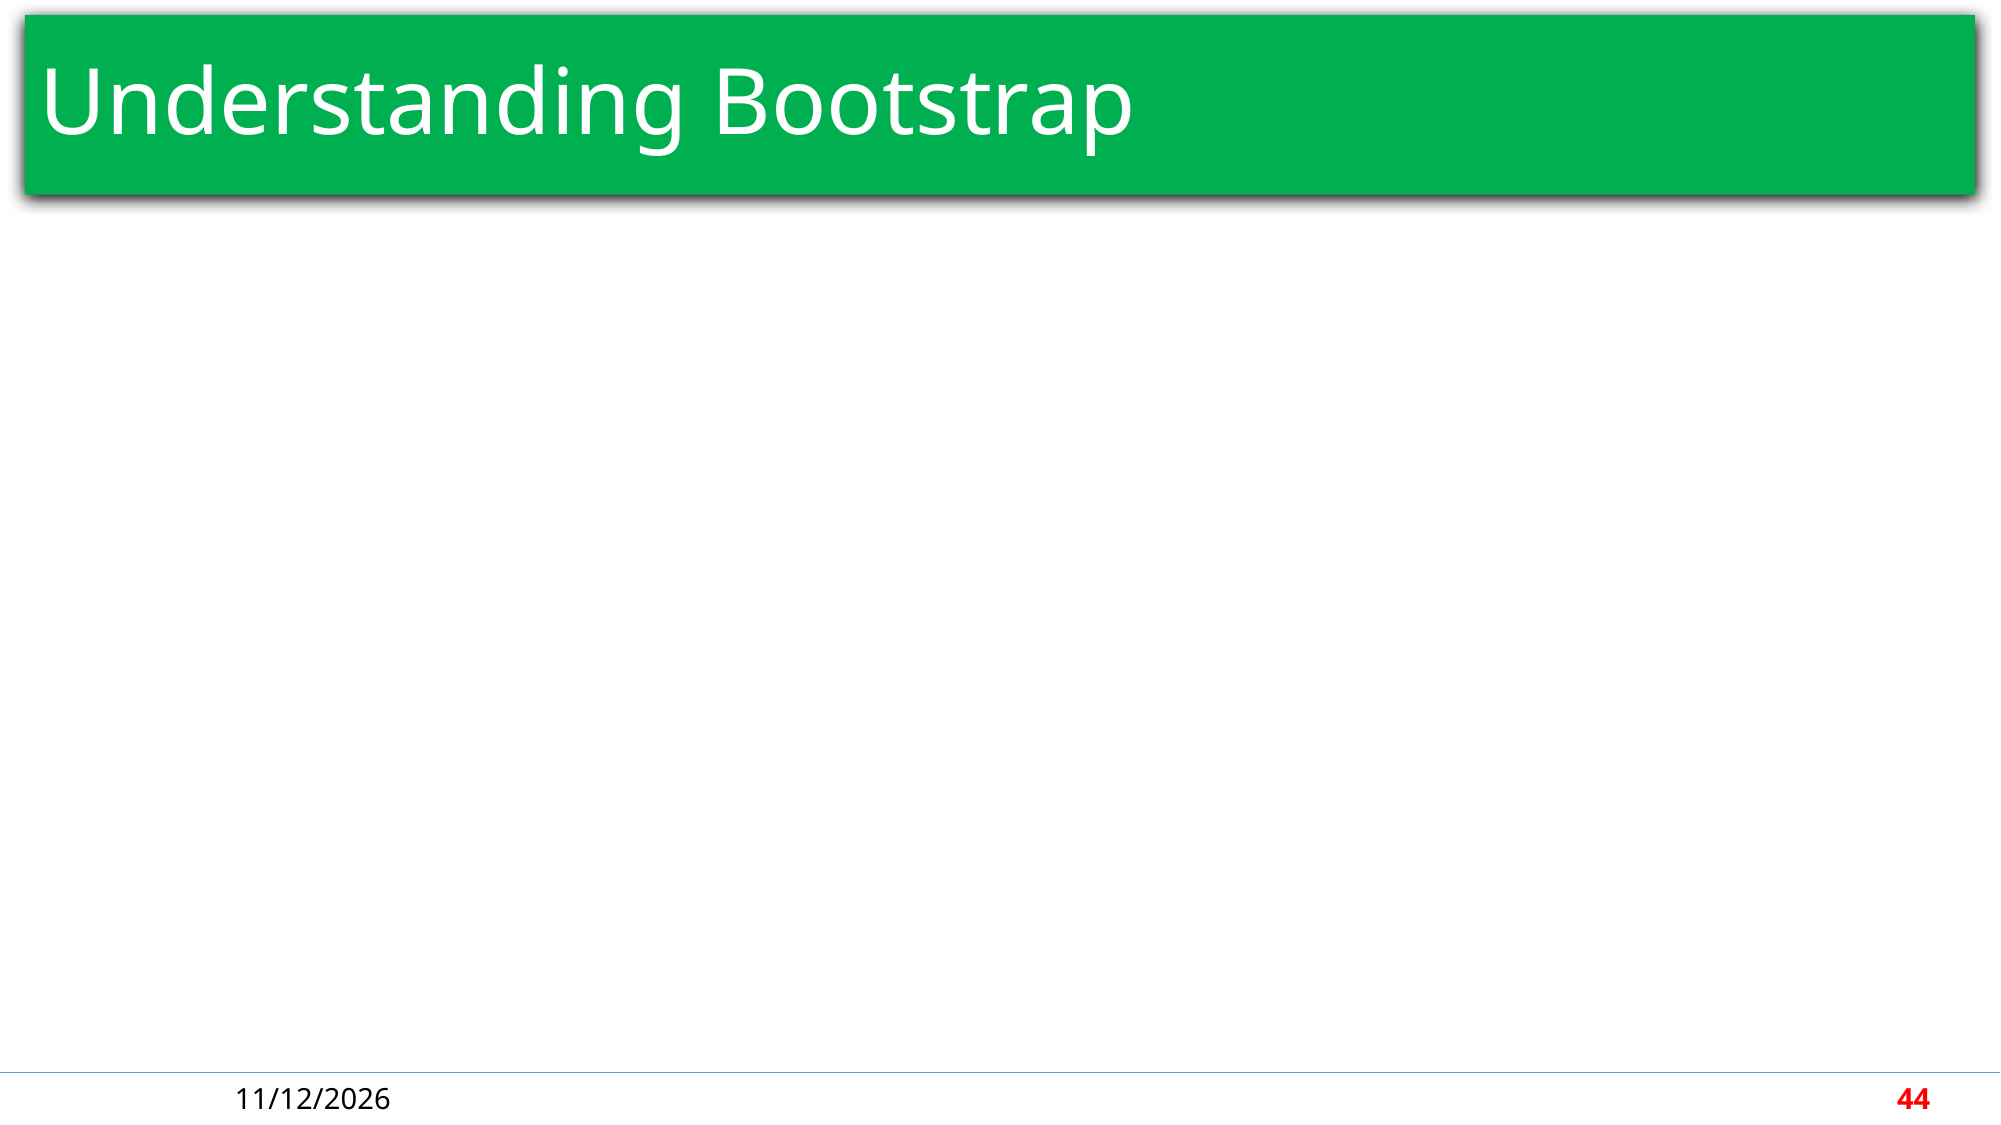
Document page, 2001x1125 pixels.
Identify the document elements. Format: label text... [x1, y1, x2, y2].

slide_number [220, 1072, 671, 1115]
title Understanding Bootstrap [24, 14, 1975, 195]
slide_number 44 [1495, 1072, 1946, 1115]
